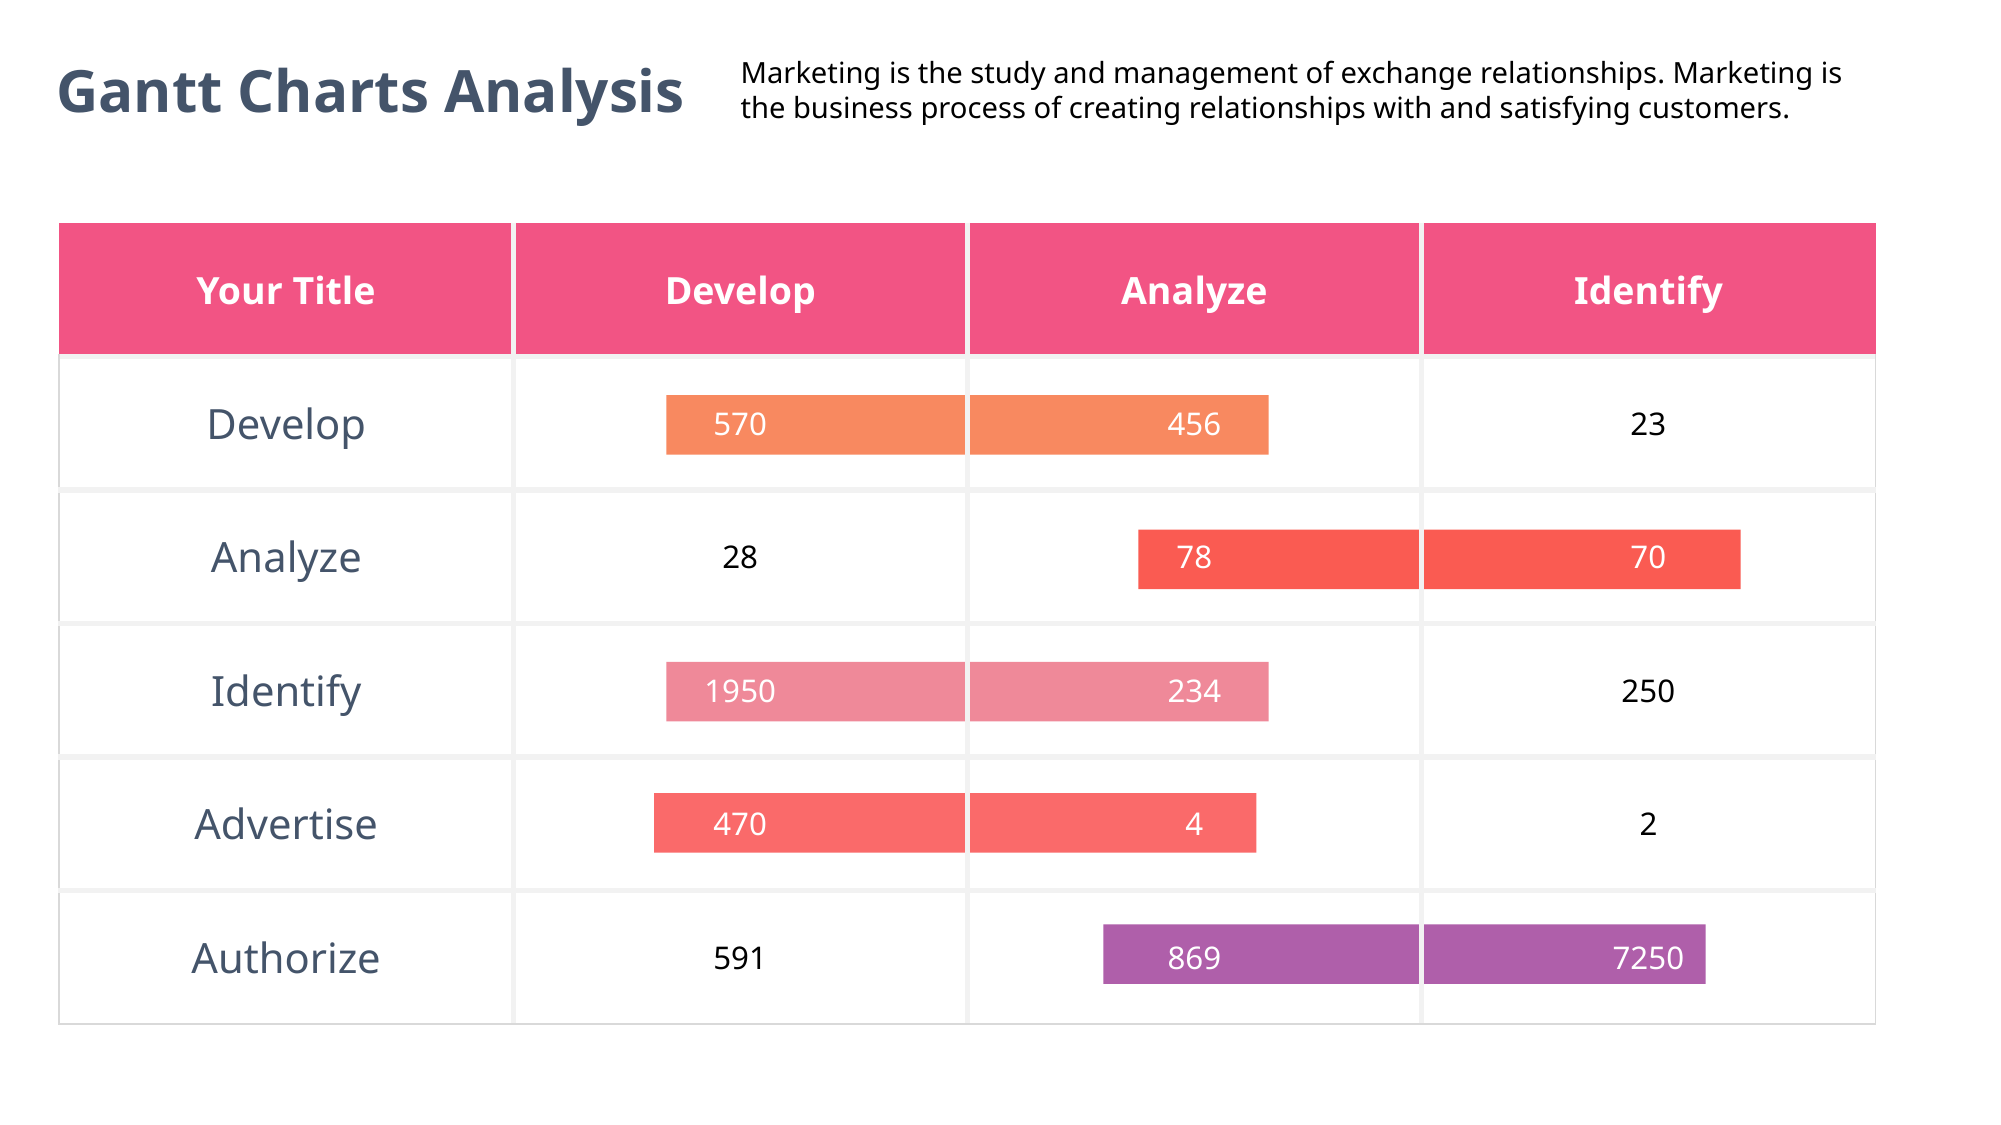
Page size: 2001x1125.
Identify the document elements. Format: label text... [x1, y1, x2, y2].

table_cell 470 [516, 760, 965, 888]
table_cell 1950 [516, 626, 965, 754]
table_cell 456 [970, 359, 1419, 487]
table_cell 70 [1424, 493, 1875, 621]
table_cell Authorize [60, 893, 511, 1023]
table_cell 78 [970, 493, 1419, 621]
table_cell 28 [516, 493, 965, 621]
table_header Analyze [970, 223, 1419, 354]
table_cell 4 [970, 760, 1419, 888]
table_cell 7250 [1424, 893, 1875, 1023]
table_cell 23 [1424, 359, 1875, 487]
table_cell 591 [516, 893, 965, 1023]
table_cell 869 [970, 893, 1419, 1023]
text_box Gantt Charts Analysis [41, 47, 700, 132]
table_header Develop [516, 223, 965, 354]
table_cell Identify [60, 626, 511, 754]
table_cell 570 [516, 359, 965, 487]
table_cell 2 [1424, 760, 1875, 888]
table_cell Develop [60, 359, 511, 487]
table_header Identify [1424, 223, 1876, 354]
table_header Your Title [59, 223, 511, 354]
text_box Marketing is the study and management of exchange relationships. Marketing is the business process of creating relationships with and satisfying customers. [725, 46, 1899, 132]
table_cell 234 [970, 626, 1419, 754]
table_cell Analyze [60, 493, 511, 621]
table_cell Advertise [60, 760, 511, 888]
table_cell 250 [1424, 626, 1875, 754]
